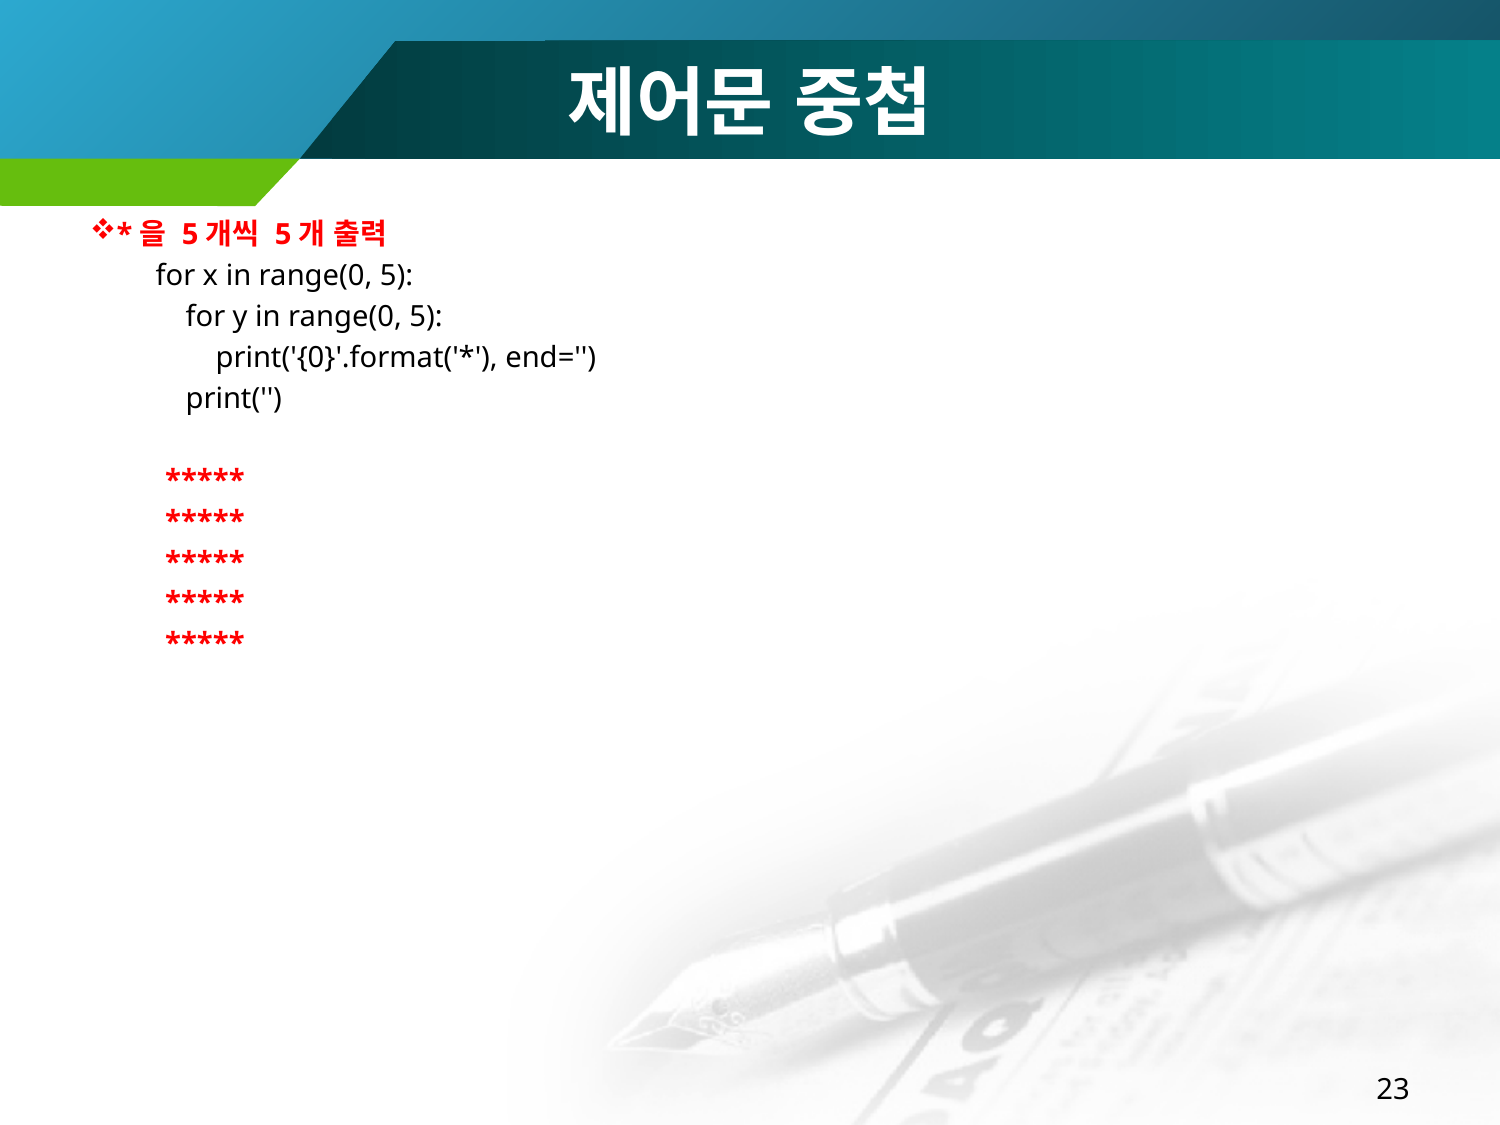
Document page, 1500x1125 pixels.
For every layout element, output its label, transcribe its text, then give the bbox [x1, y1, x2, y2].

title 제어문 중첩 [0, 36, 1500, 163]
slide_number 23 [1074, 1062, 1426, 1103]
picture [490, 448, 1500, 1125]
list *을 5개씩 5개 출력 for x in range(0, 5): for y in range(0, 5): print('{0}'.format('*'), end='') print('') ***** ***** ***** ***** ***** [74, 207, 1434, 1024]
